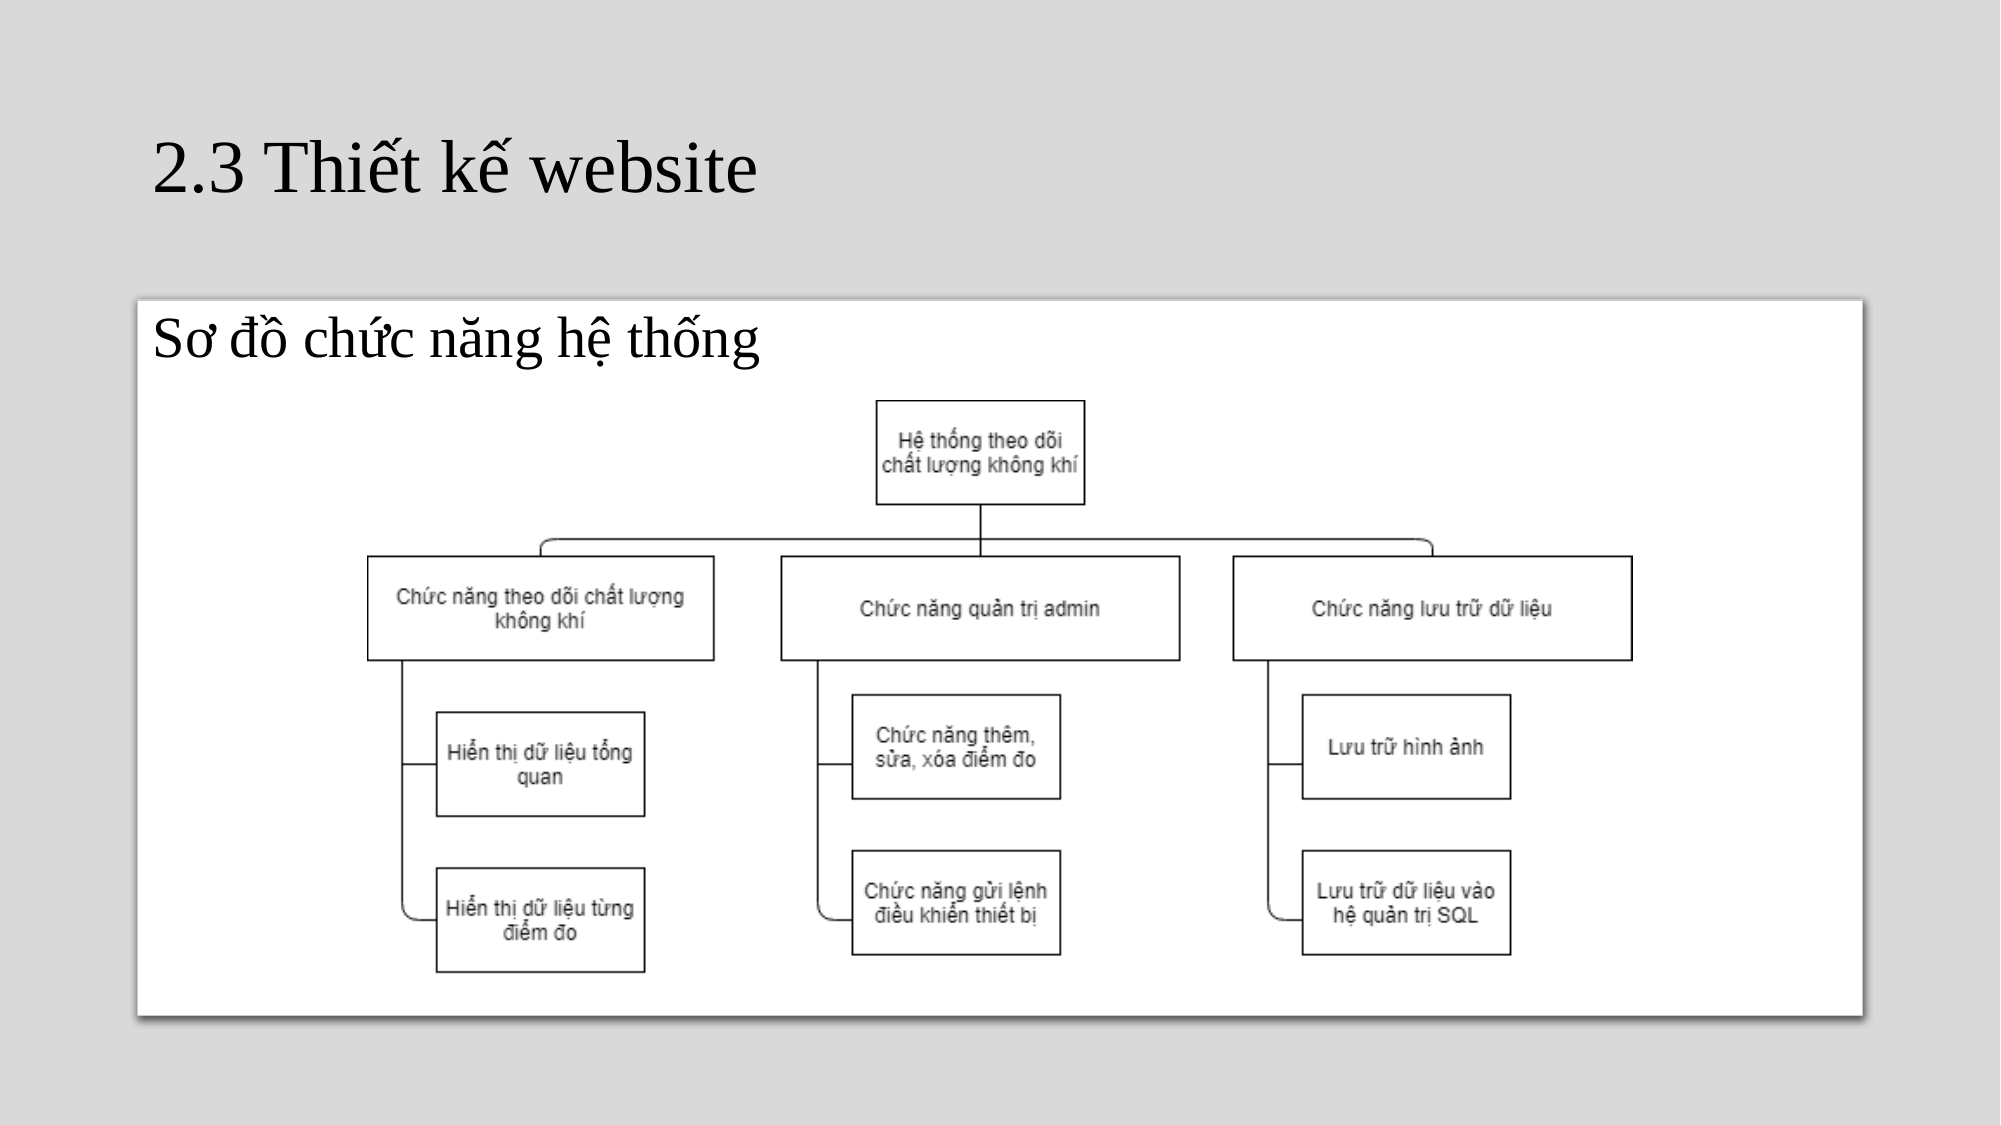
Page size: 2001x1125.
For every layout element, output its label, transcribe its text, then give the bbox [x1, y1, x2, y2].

picture [367, 400, 1633, 975]
list Sơ đồ chức năng hệ thống [137, 299, 1863, 1014]
title 2.3 Thiết kế website [137, 59, 1863, 278]
text_box [0, 0, 2000, 1125]
text_box [136, 299, 1863, 1017]
